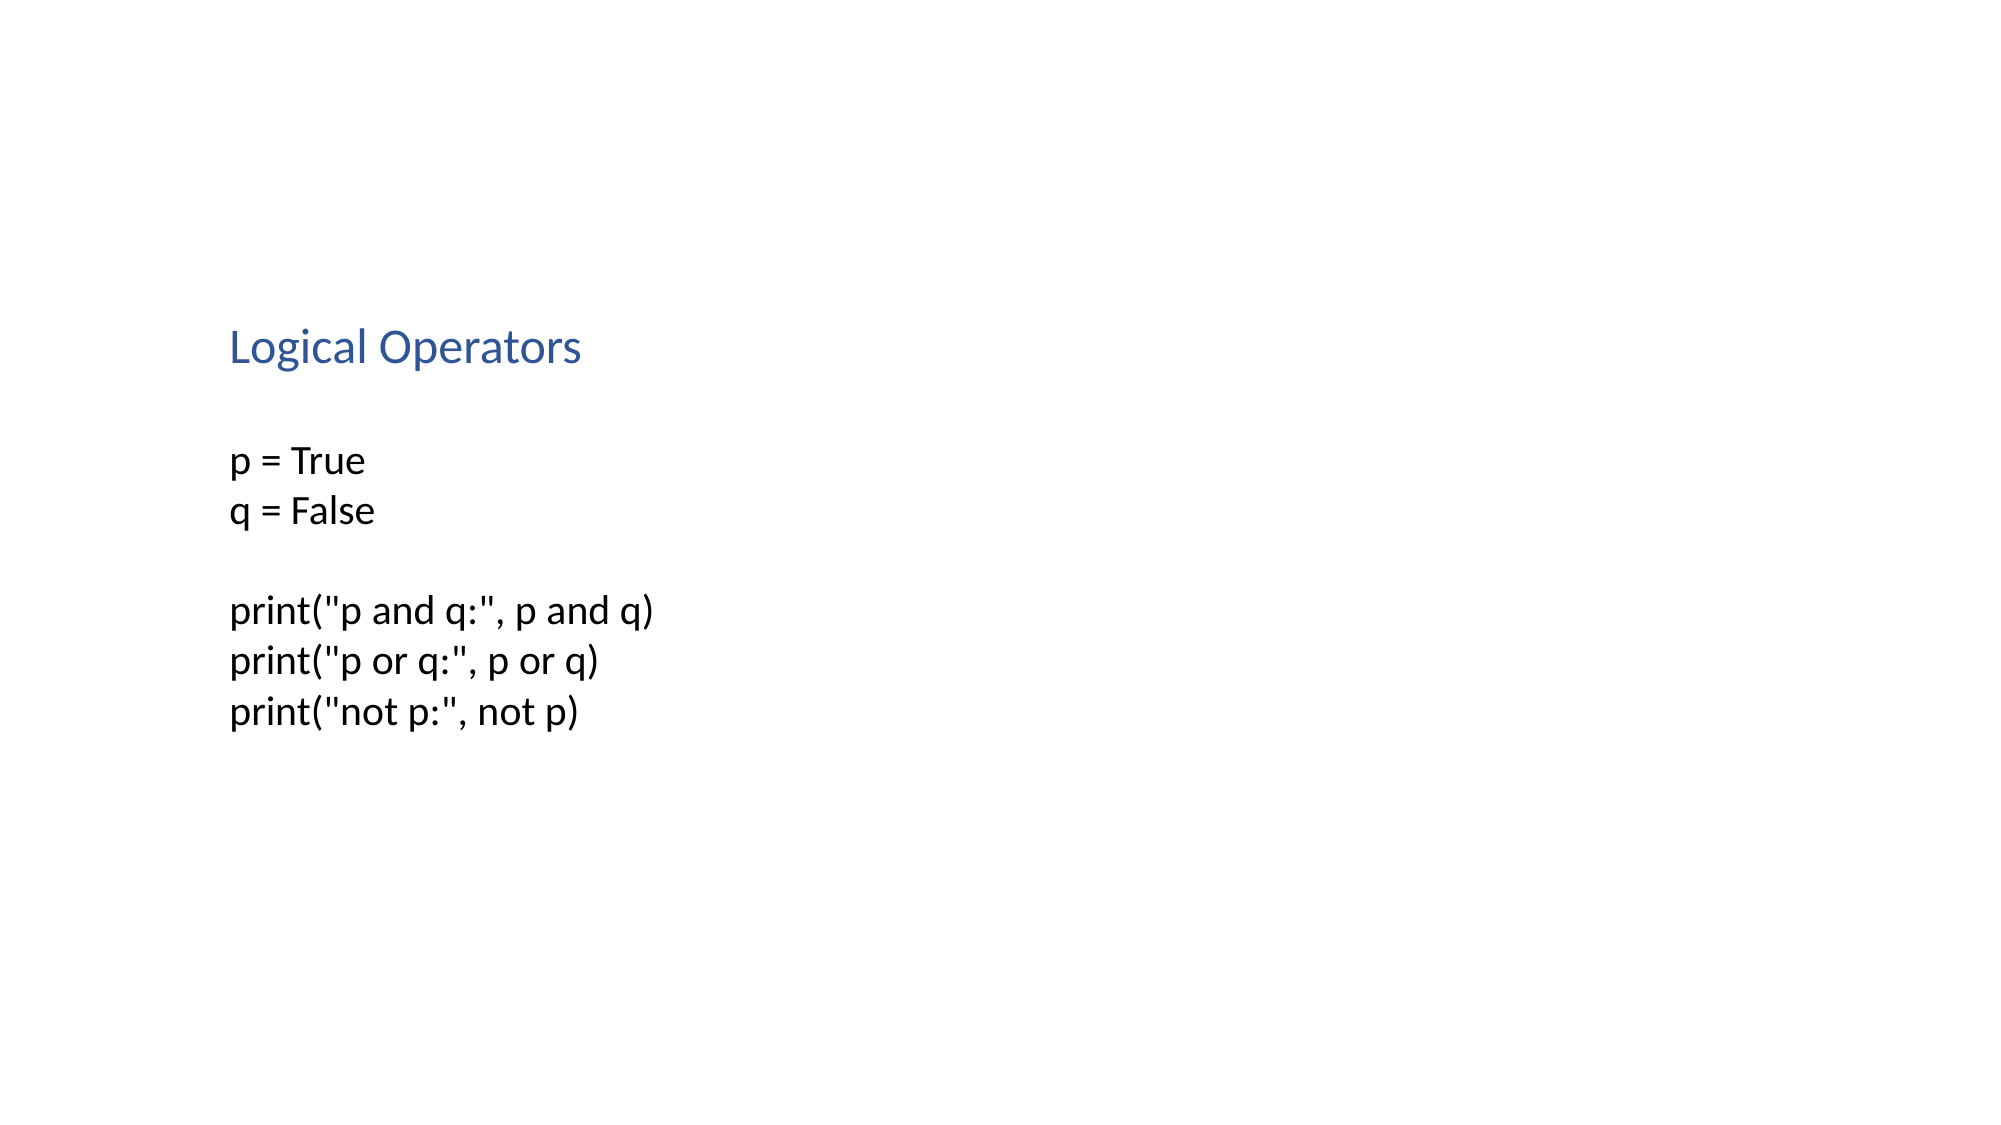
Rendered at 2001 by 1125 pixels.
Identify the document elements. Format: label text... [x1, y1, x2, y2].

text_box Logical Operators p = True q = False print("p and q:", p and q) print("p or q:", p or q) print("not p:", not p) [214, 305, 1786, 741]
